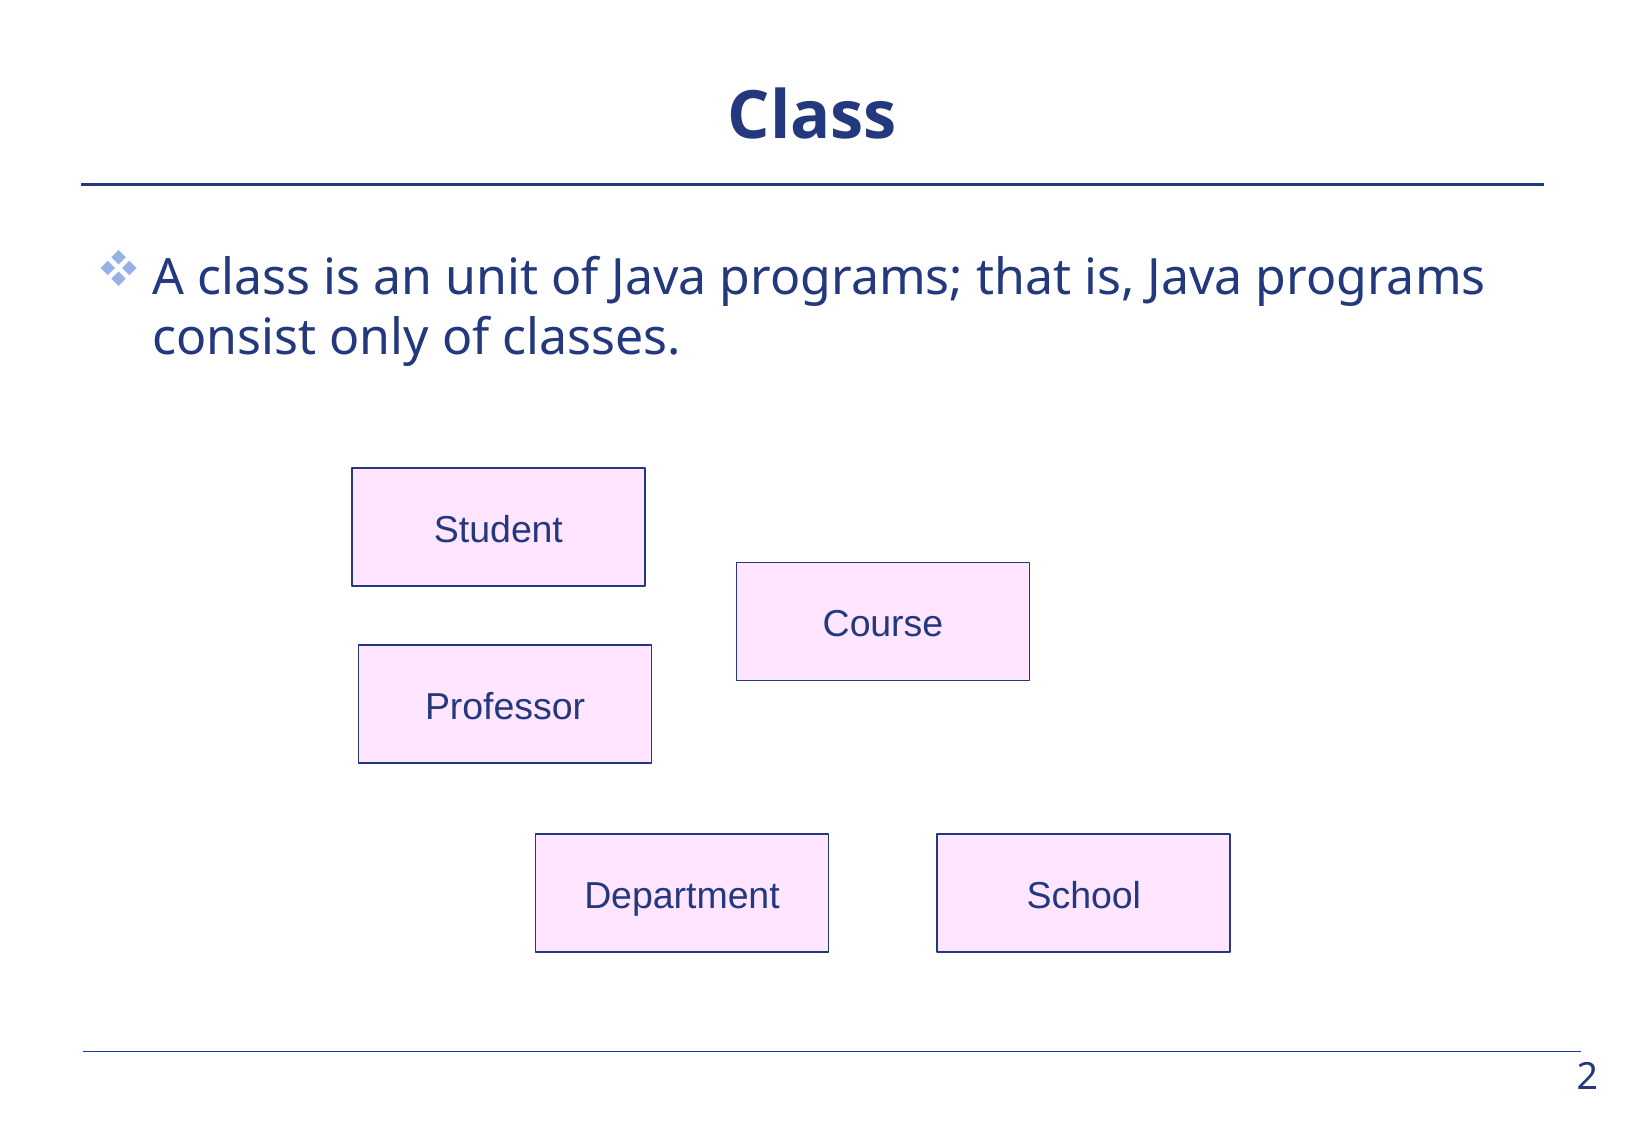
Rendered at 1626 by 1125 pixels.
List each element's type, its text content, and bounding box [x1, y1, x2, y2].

text_box Student [351, 467, 645, 587]
text_box Course [736, 562, 1030, 681]
text_box School [937, 834, 1231, 953]
text_box Department [535, 834, 829, 953]
title Class [81, 52, 1544, 171]
text_box Professor [358, 645, 652, 764]
list A class is an unit of Java programs; that is, Java programs consist only of classes. [81, 237, 1544, 409]
